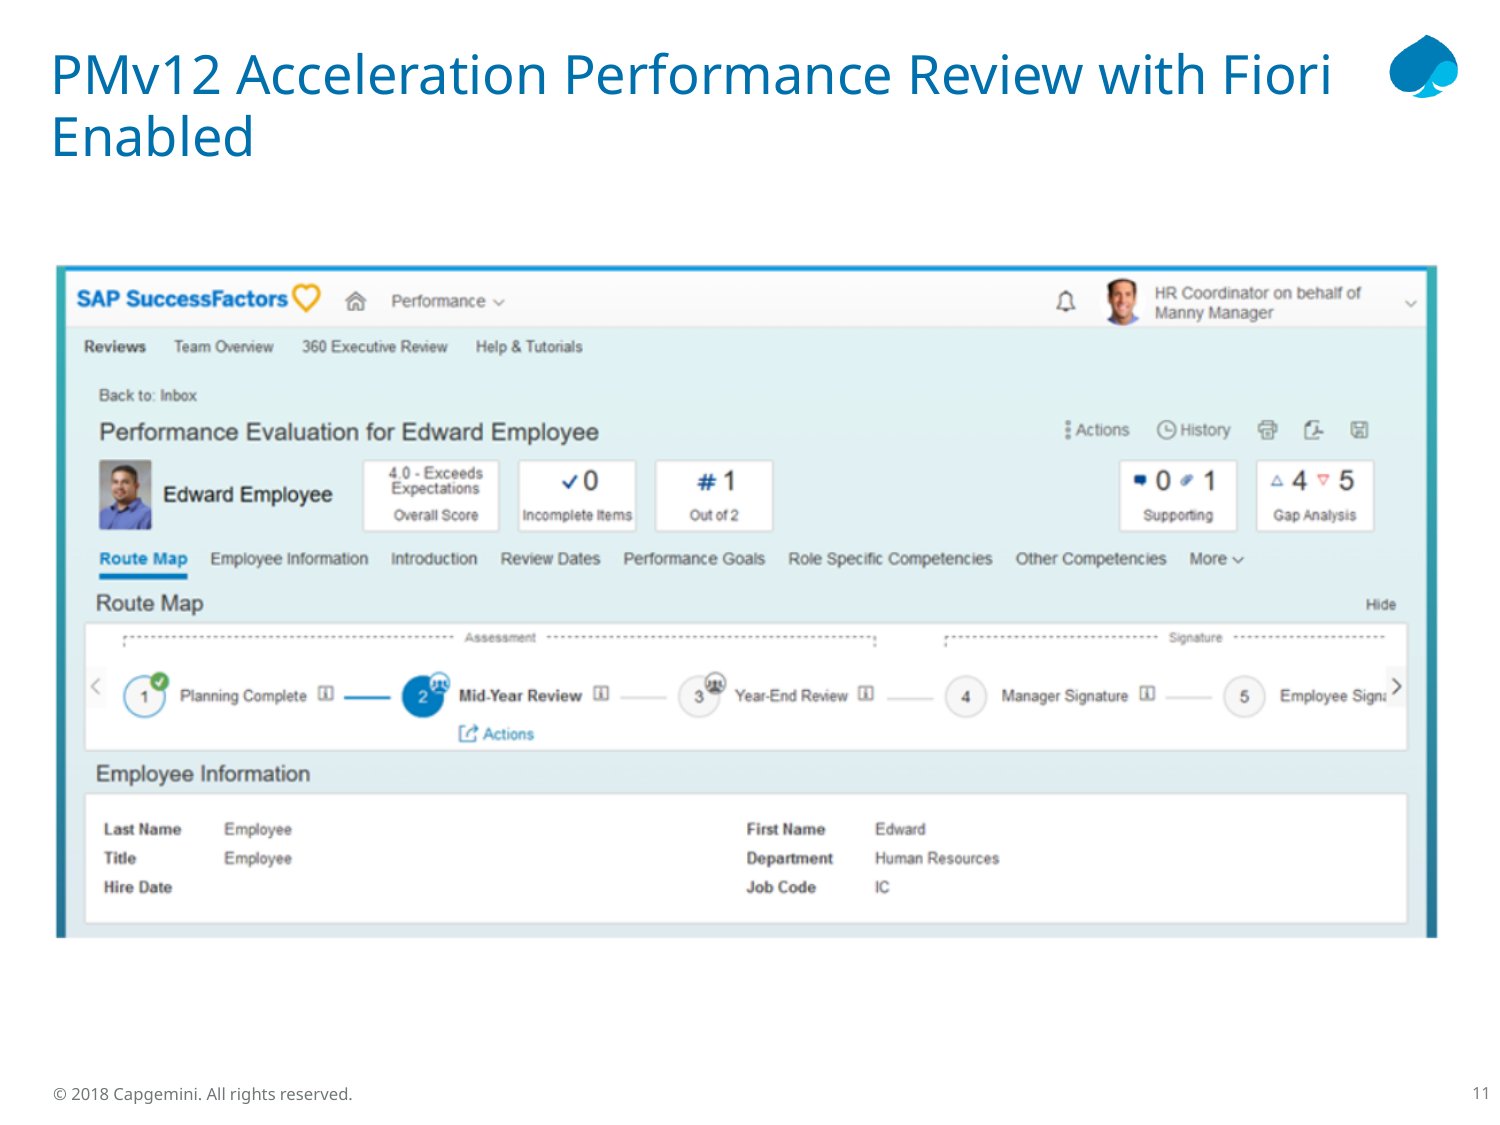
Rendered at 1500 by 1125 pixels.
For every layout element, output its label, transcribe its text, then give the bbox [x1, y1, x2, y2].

picture [1447, 78, 1458, 103]
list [50, 257, 1445, 950]
title PMv12 Acceleration Performance Review with Fiori Enabled [50, 42, 1447, 184]
picture [1388, 33, 1458, 62]
